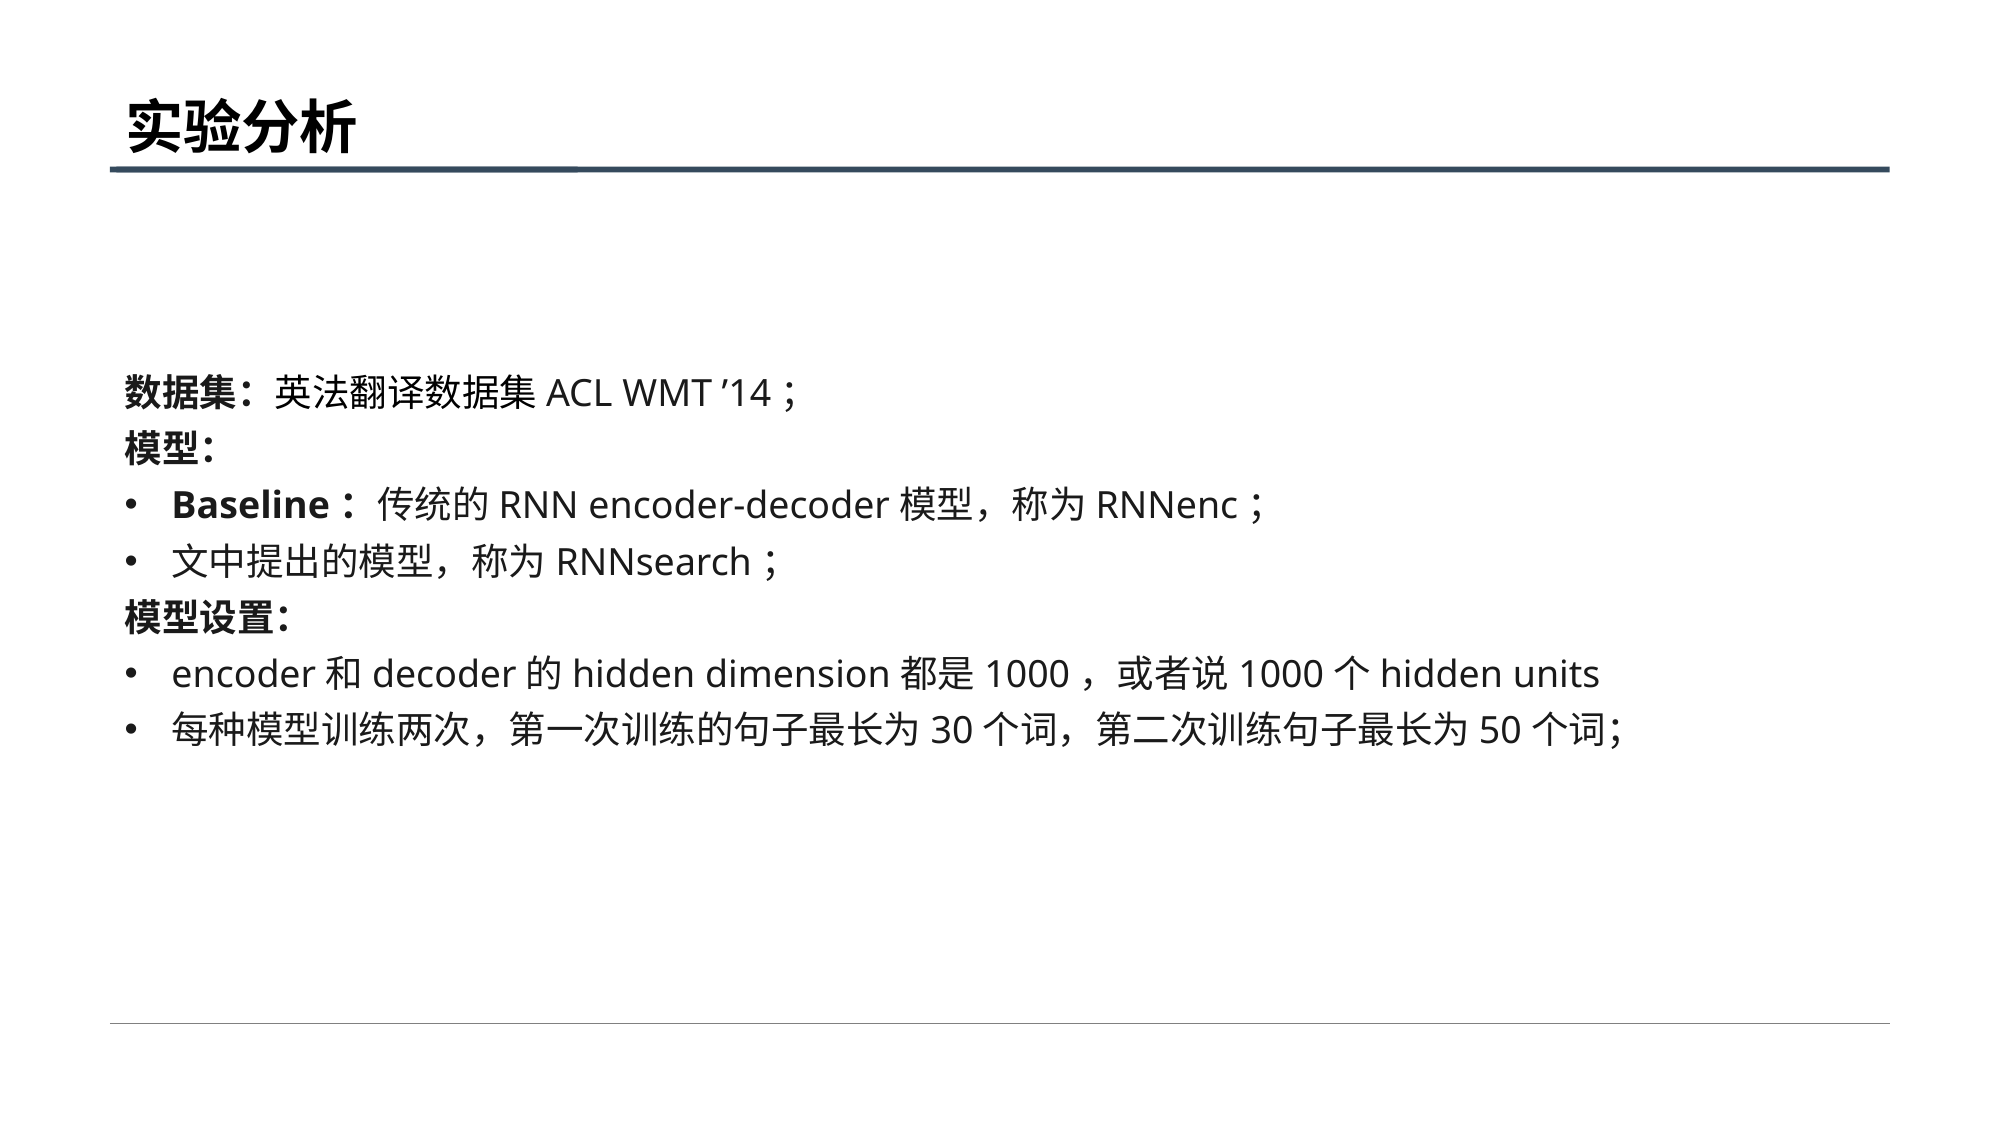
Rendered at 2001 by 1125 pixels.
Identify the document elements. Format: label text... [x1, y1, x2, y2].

text_box 数据集：英法翻译数据集ACL WMT ’14； 模型： Baseline：传统的RNN encoder-decoder模型，称为RNNenc； 文中提出的模型，称为RNNsearch； 模型设置： encoder和decoder的hidden dimension都是1000，或者说1000个hidden units 每种模型训练两次，第一次训练的句子最长为30个词，第二次训练句子最长为50个词； [109, 350, 1891, 759]
title 实验分析 [109, 0, 1890, 169]
